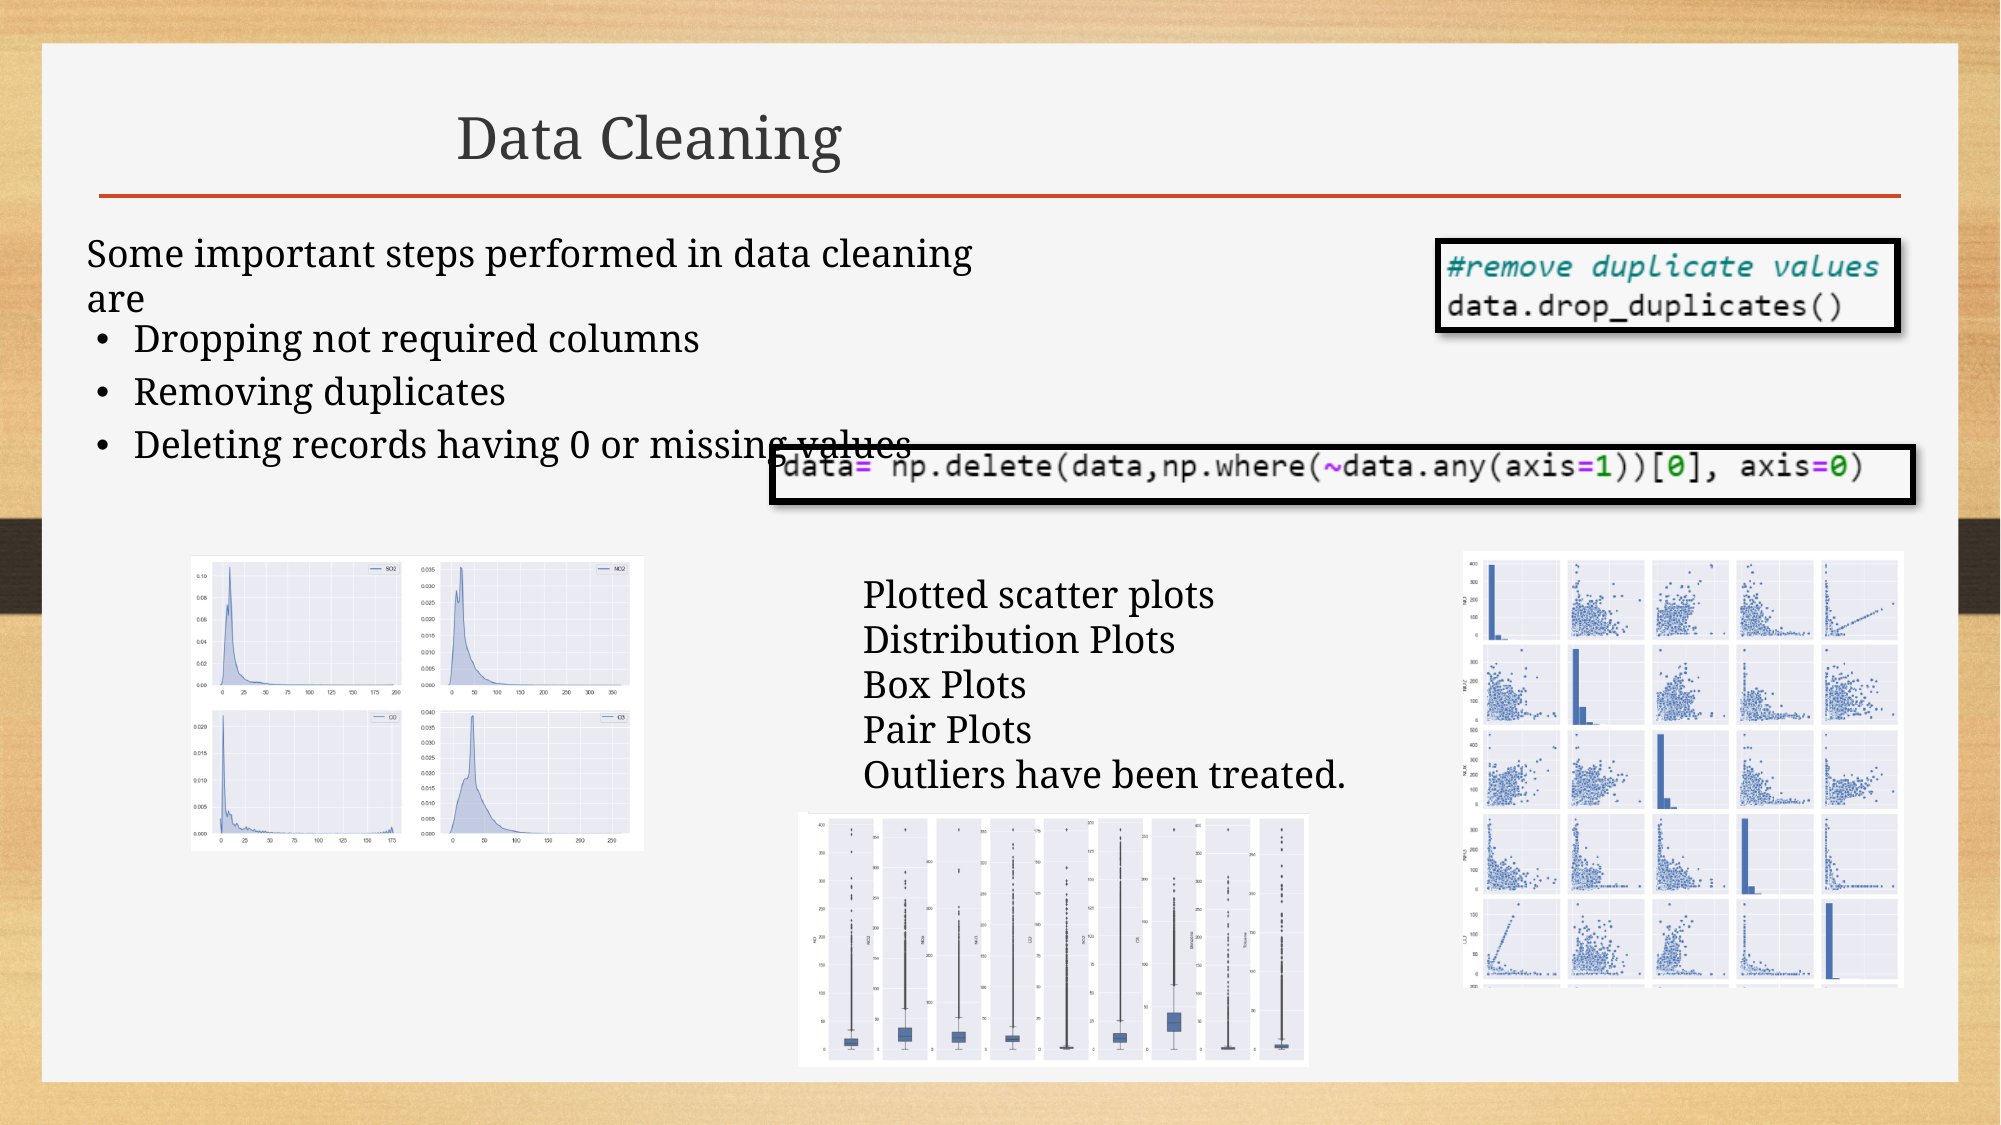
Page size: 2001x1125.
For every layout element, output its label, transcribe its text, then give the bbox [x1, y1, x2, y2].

text_box Some important steps performed in data cleaning are Dropping not required columns Removing duplicates Deleting records having 0 or missing values [71, 222, 993, 474]
text_box Plotted scatter plots Distribution Plots Box Plots Pair Plots Outliers have been treated. [848, 563, 1463, 848]
picture [0, 0, 2001, 1125]
title Data Cleaning [85, 73, 1214, 179]
